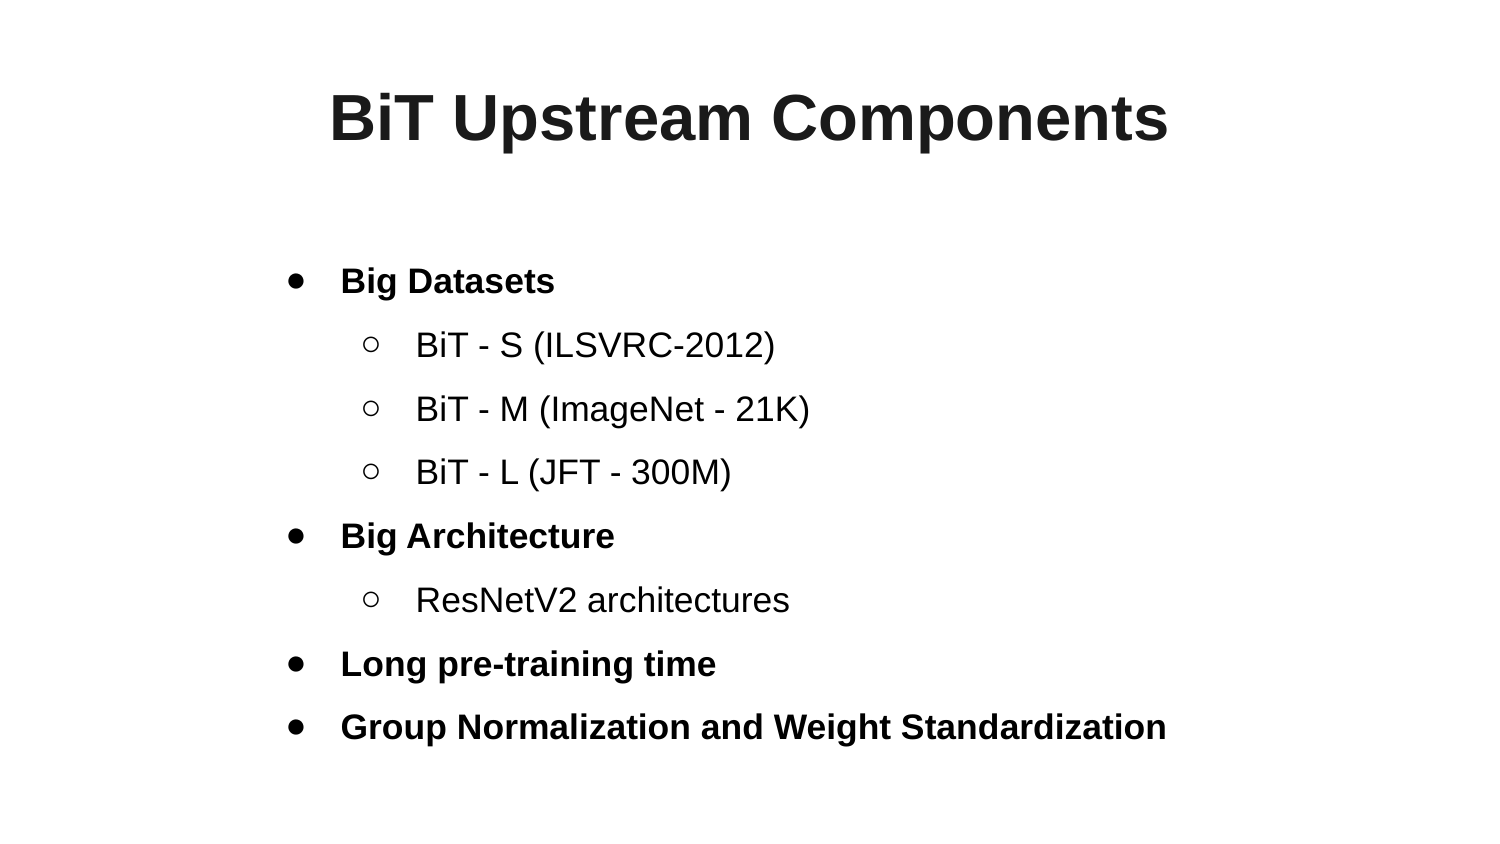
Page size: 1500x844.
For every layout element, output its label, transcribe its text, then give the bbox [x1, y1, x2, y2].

title BiT Upstream Components [269, 60, 1231, 171]
text_box Big Datasets BiT - S (ILSVRC-2012) BiT - M (ImageNet - 21K) BiT - L (JFT - 300M) Big Architecture ResNetV2 architectures Long pre-training time Group Normalization and Weight Standardization [250, 221, 1276, 762]
